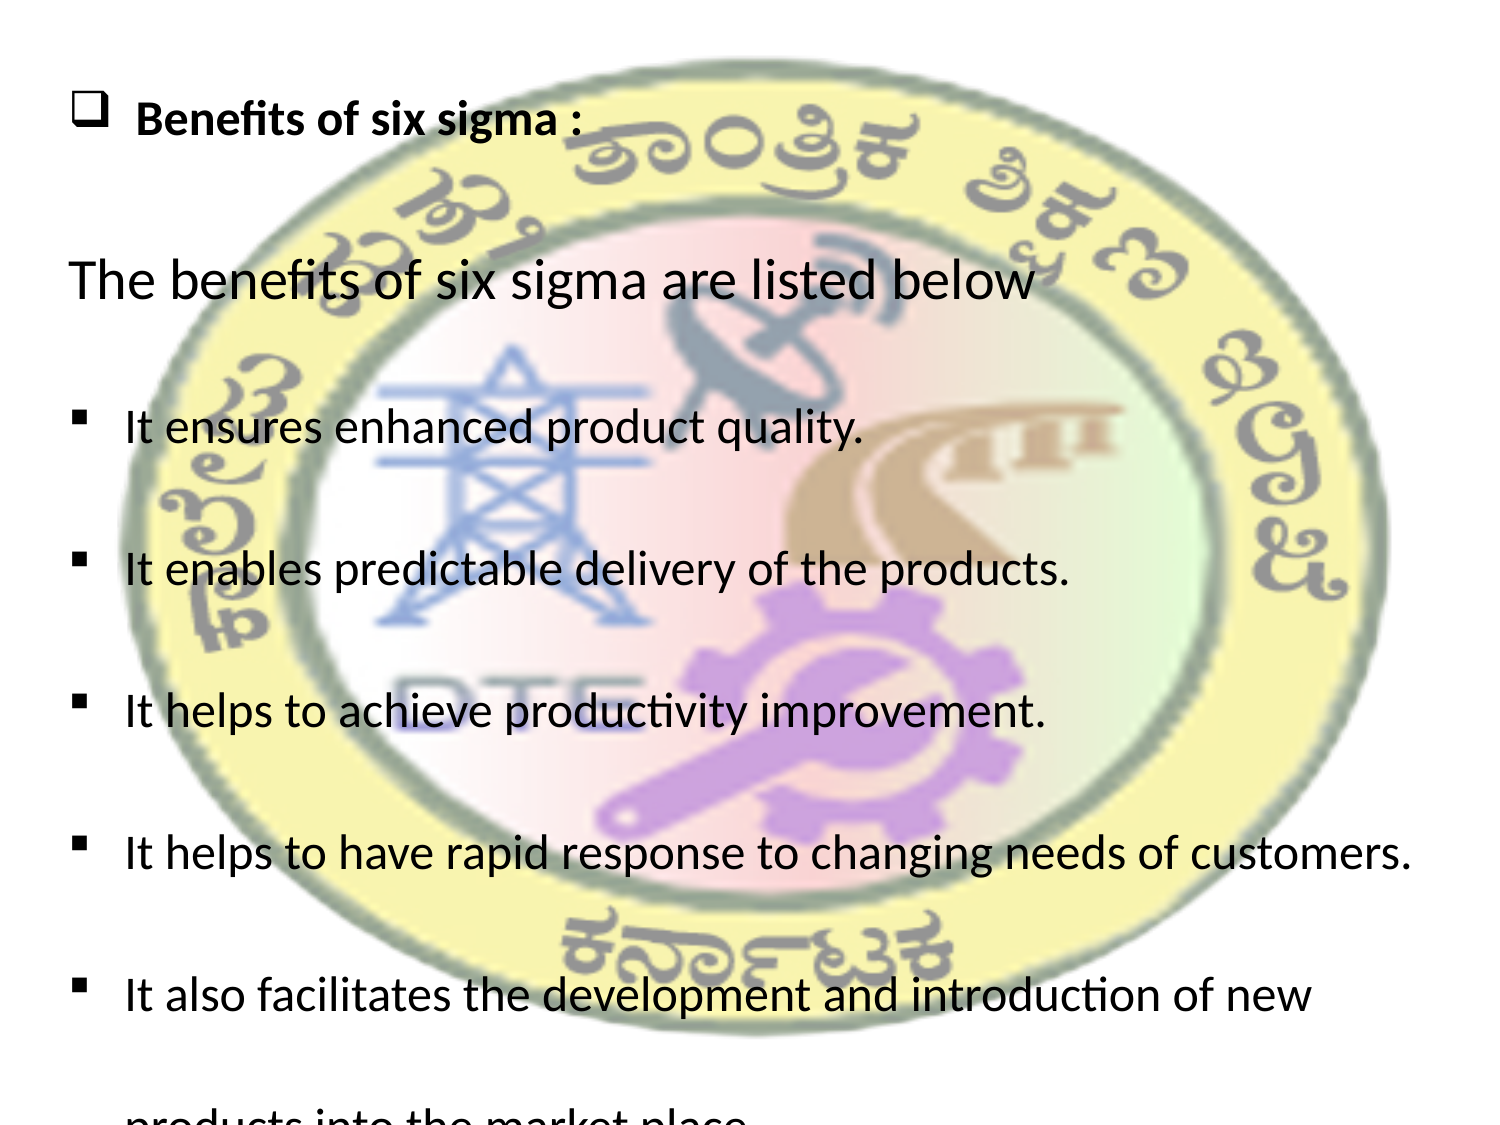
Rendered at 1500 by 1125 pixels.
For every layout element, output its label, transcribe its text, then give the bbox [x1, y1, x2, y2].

list Benefits of six sigma : The benefits of six sigma are listed below It ensures enhanced product quality. It enables predictable delivery of the products. It helps to achieve productivity improvement. It helps to have rapid response to changing needs of customers. It also facilitates the development and introduction of new products into the market place. [53, 78, 1483, 786]
